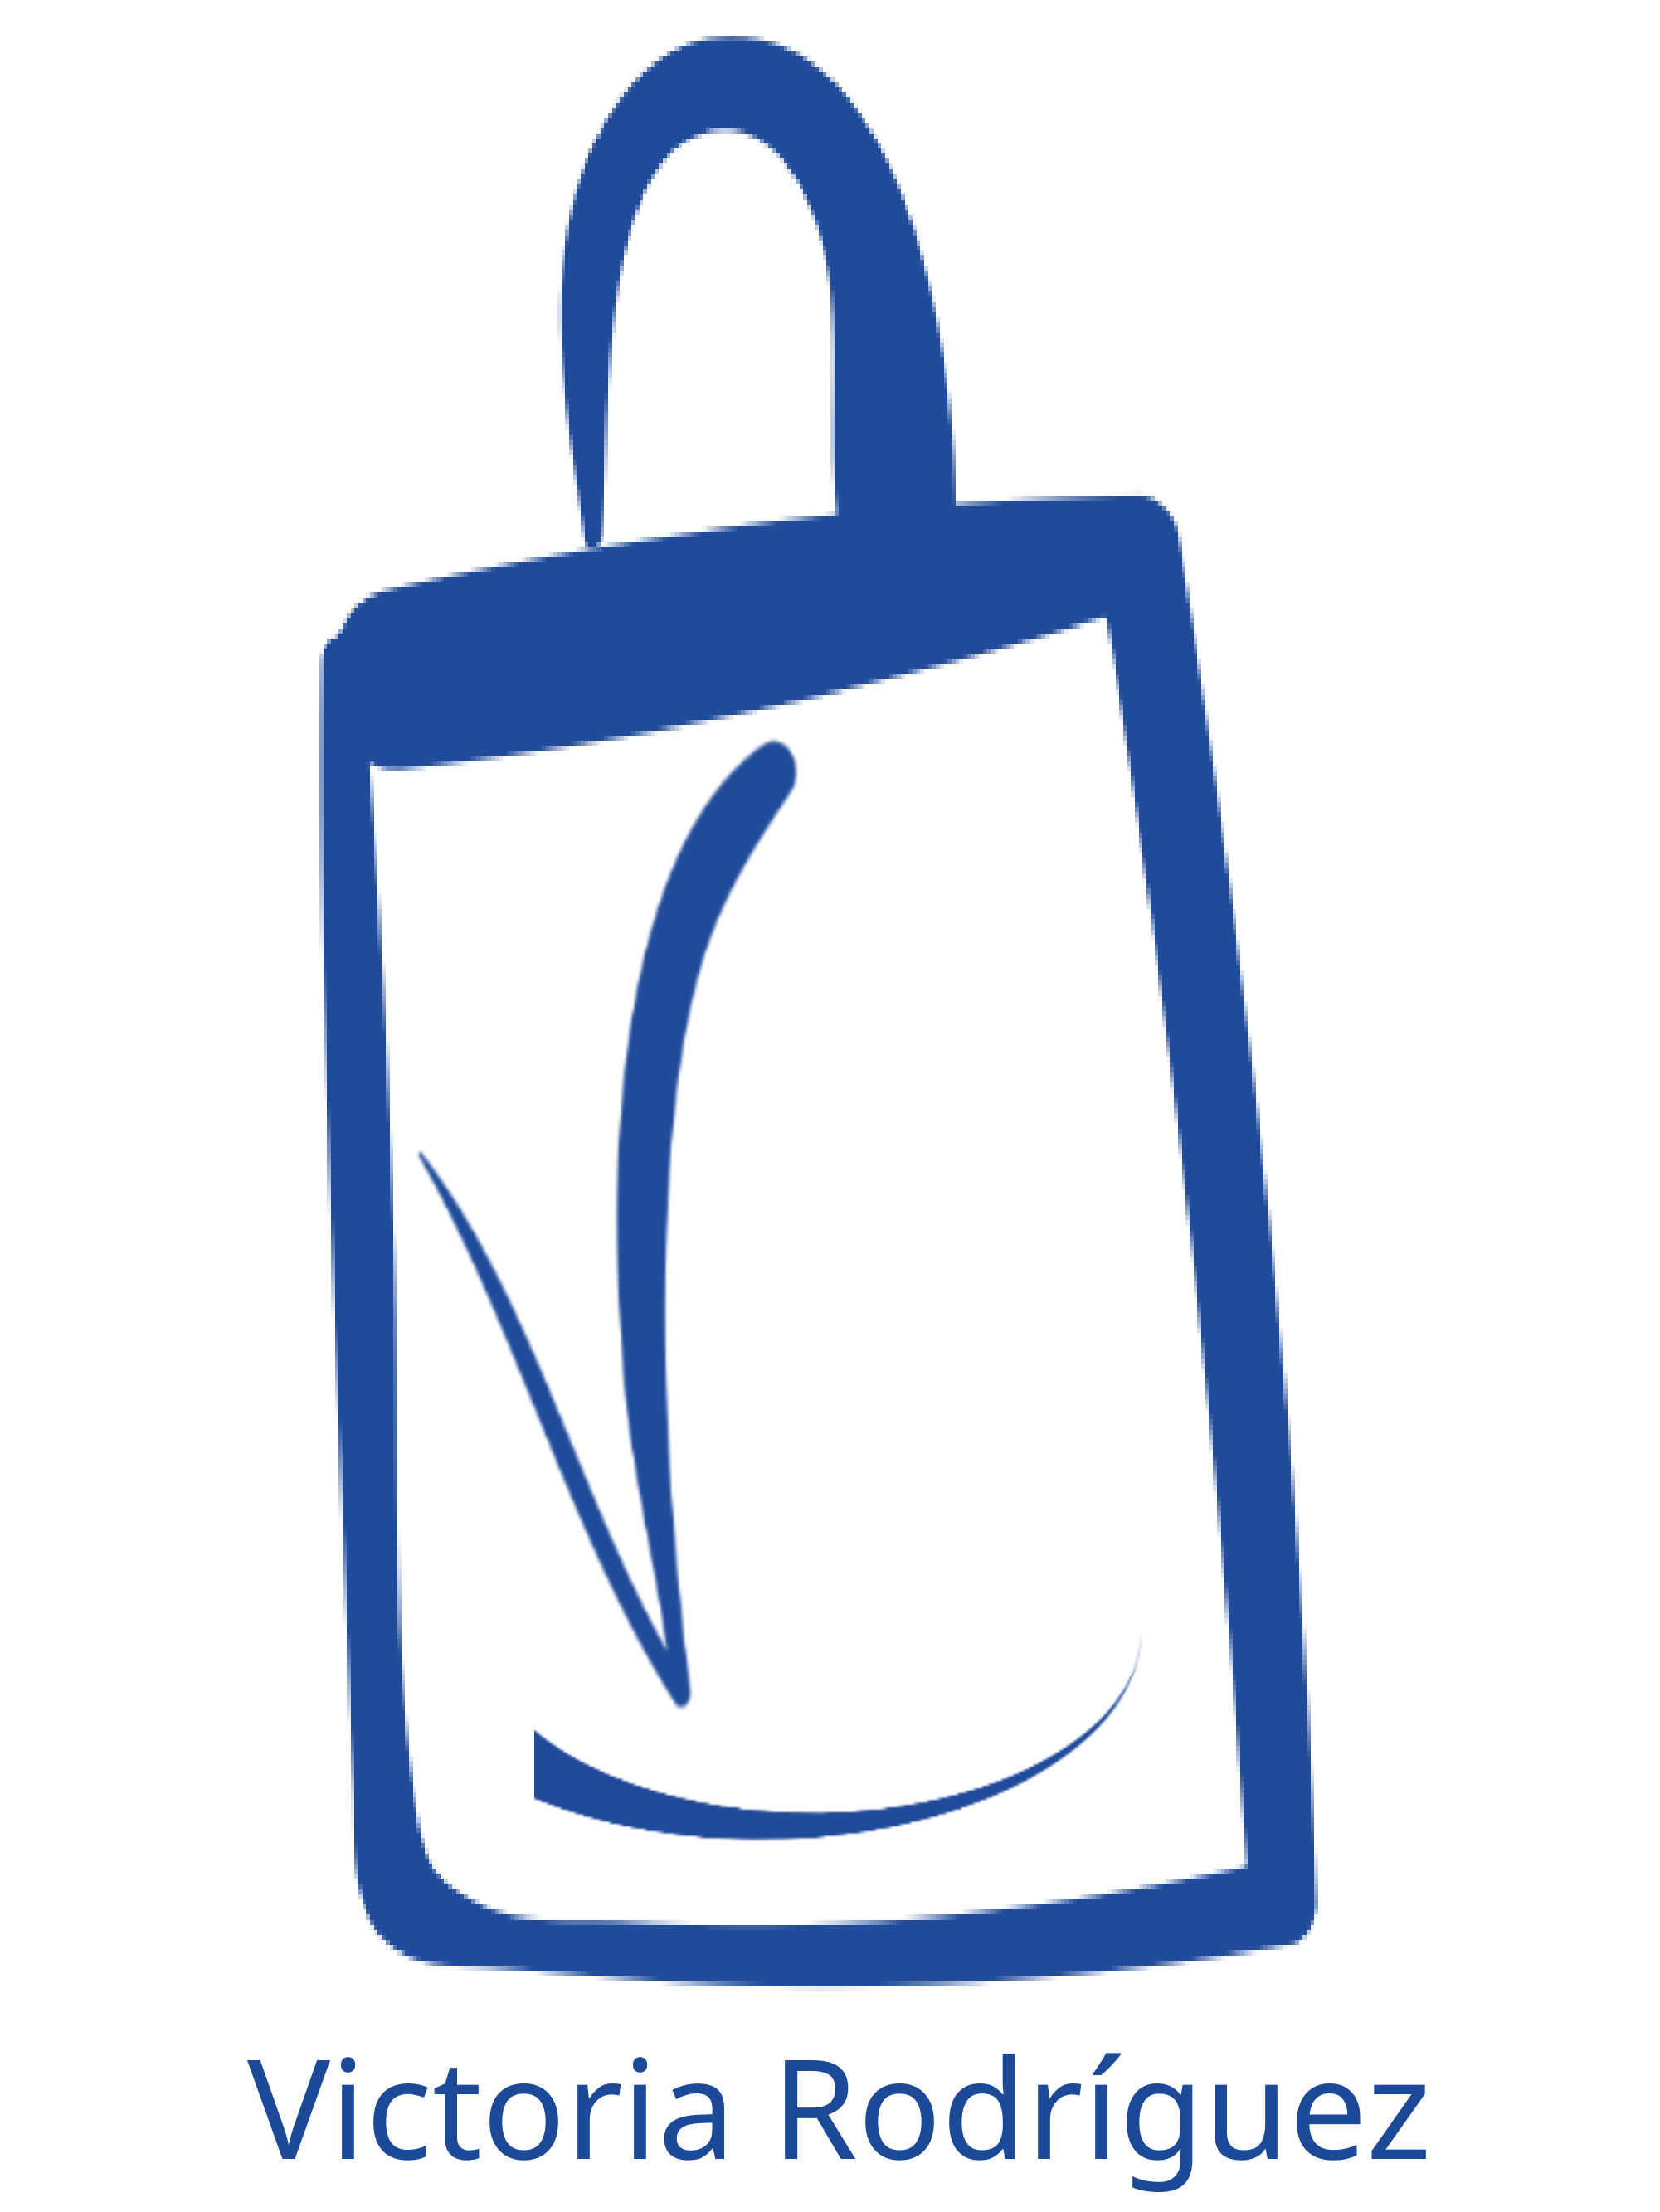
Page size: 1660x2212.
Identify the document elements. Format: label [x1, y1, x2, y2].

text_box [151, 29, 1530, 2195]
